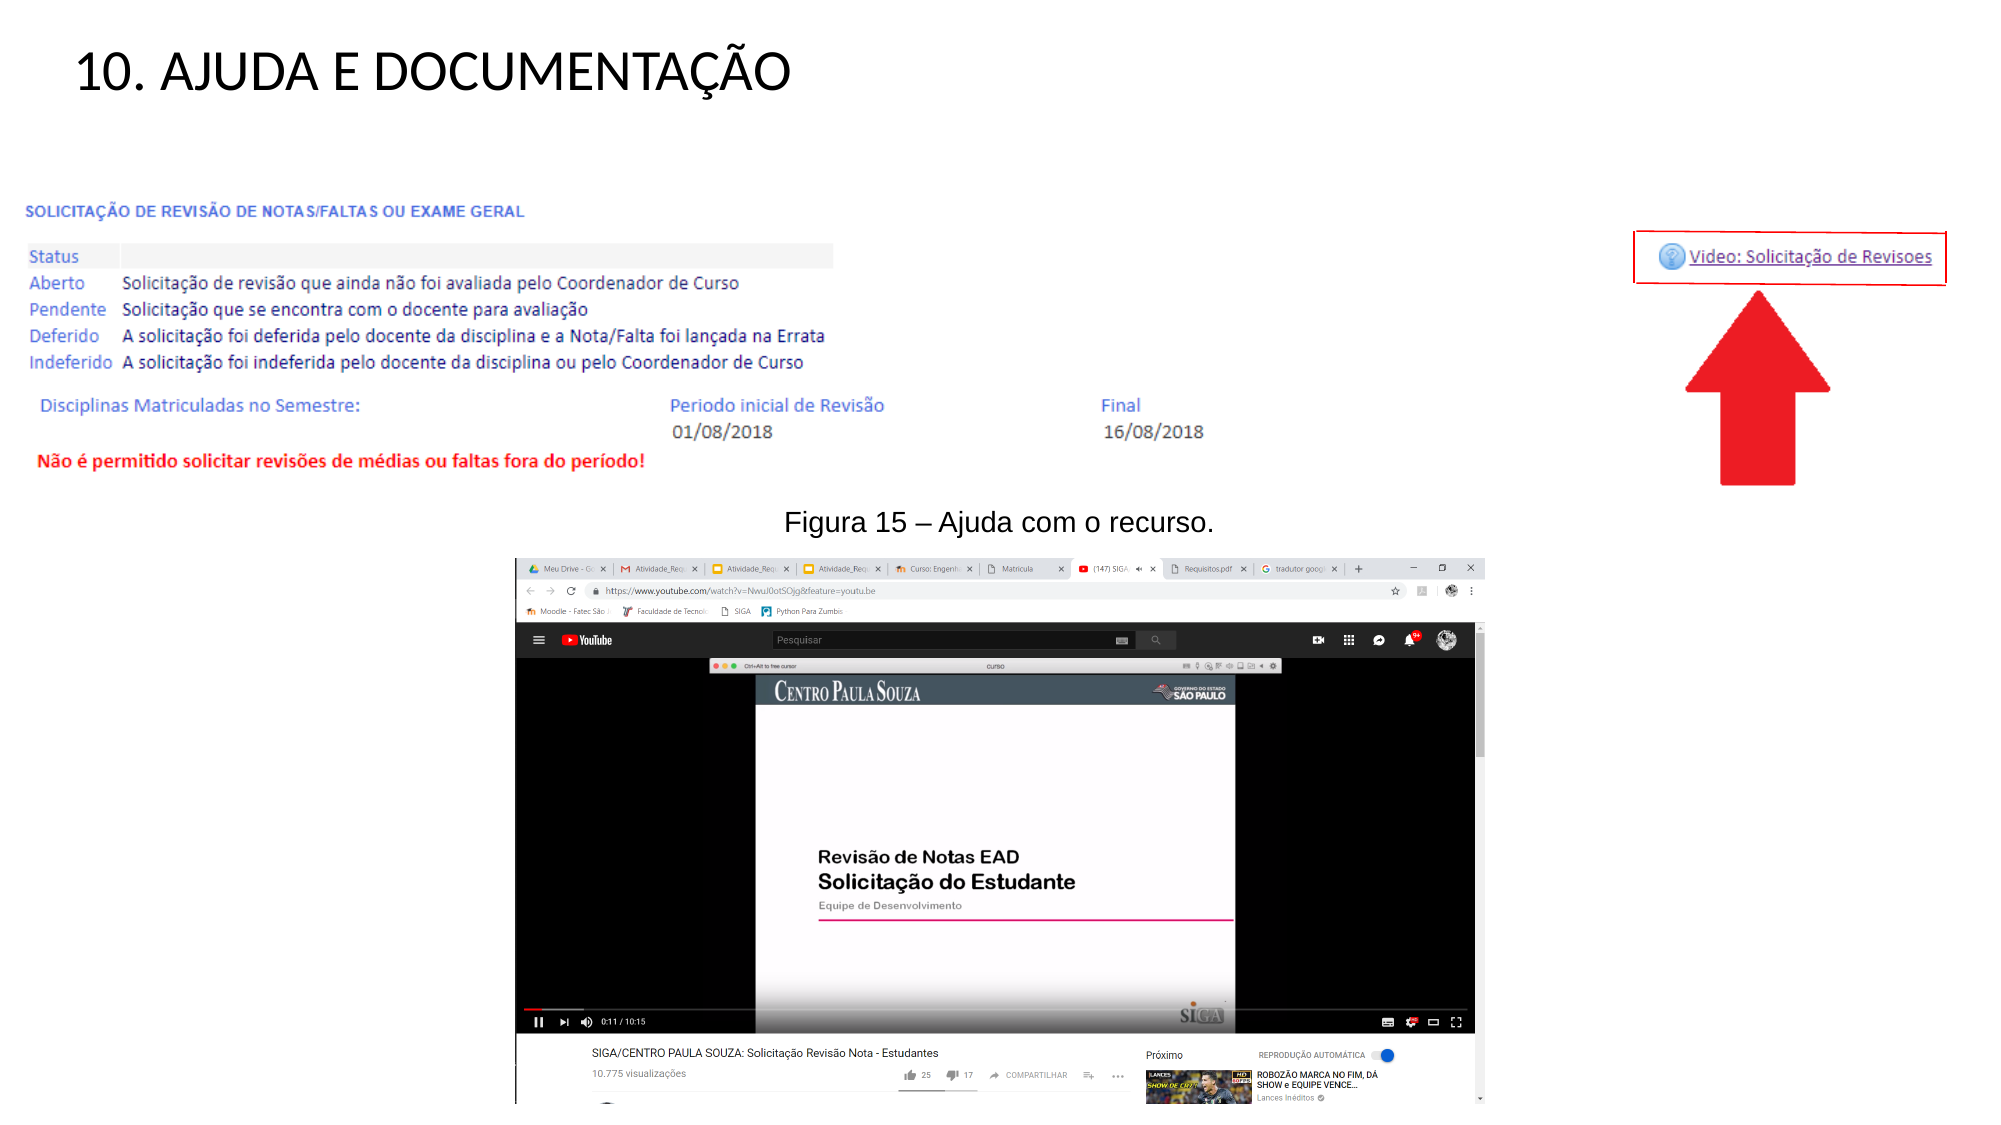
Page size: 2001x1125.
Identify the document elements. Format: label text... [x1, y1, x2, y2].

picture [24, 199, 1976, 1104]
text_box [1636, 282, 1942, 286]
list 10. AJUDA E DOCUMENTAÇÃO [20, 32, 1259, 121]
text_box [1636, 230, 1945, 234]
